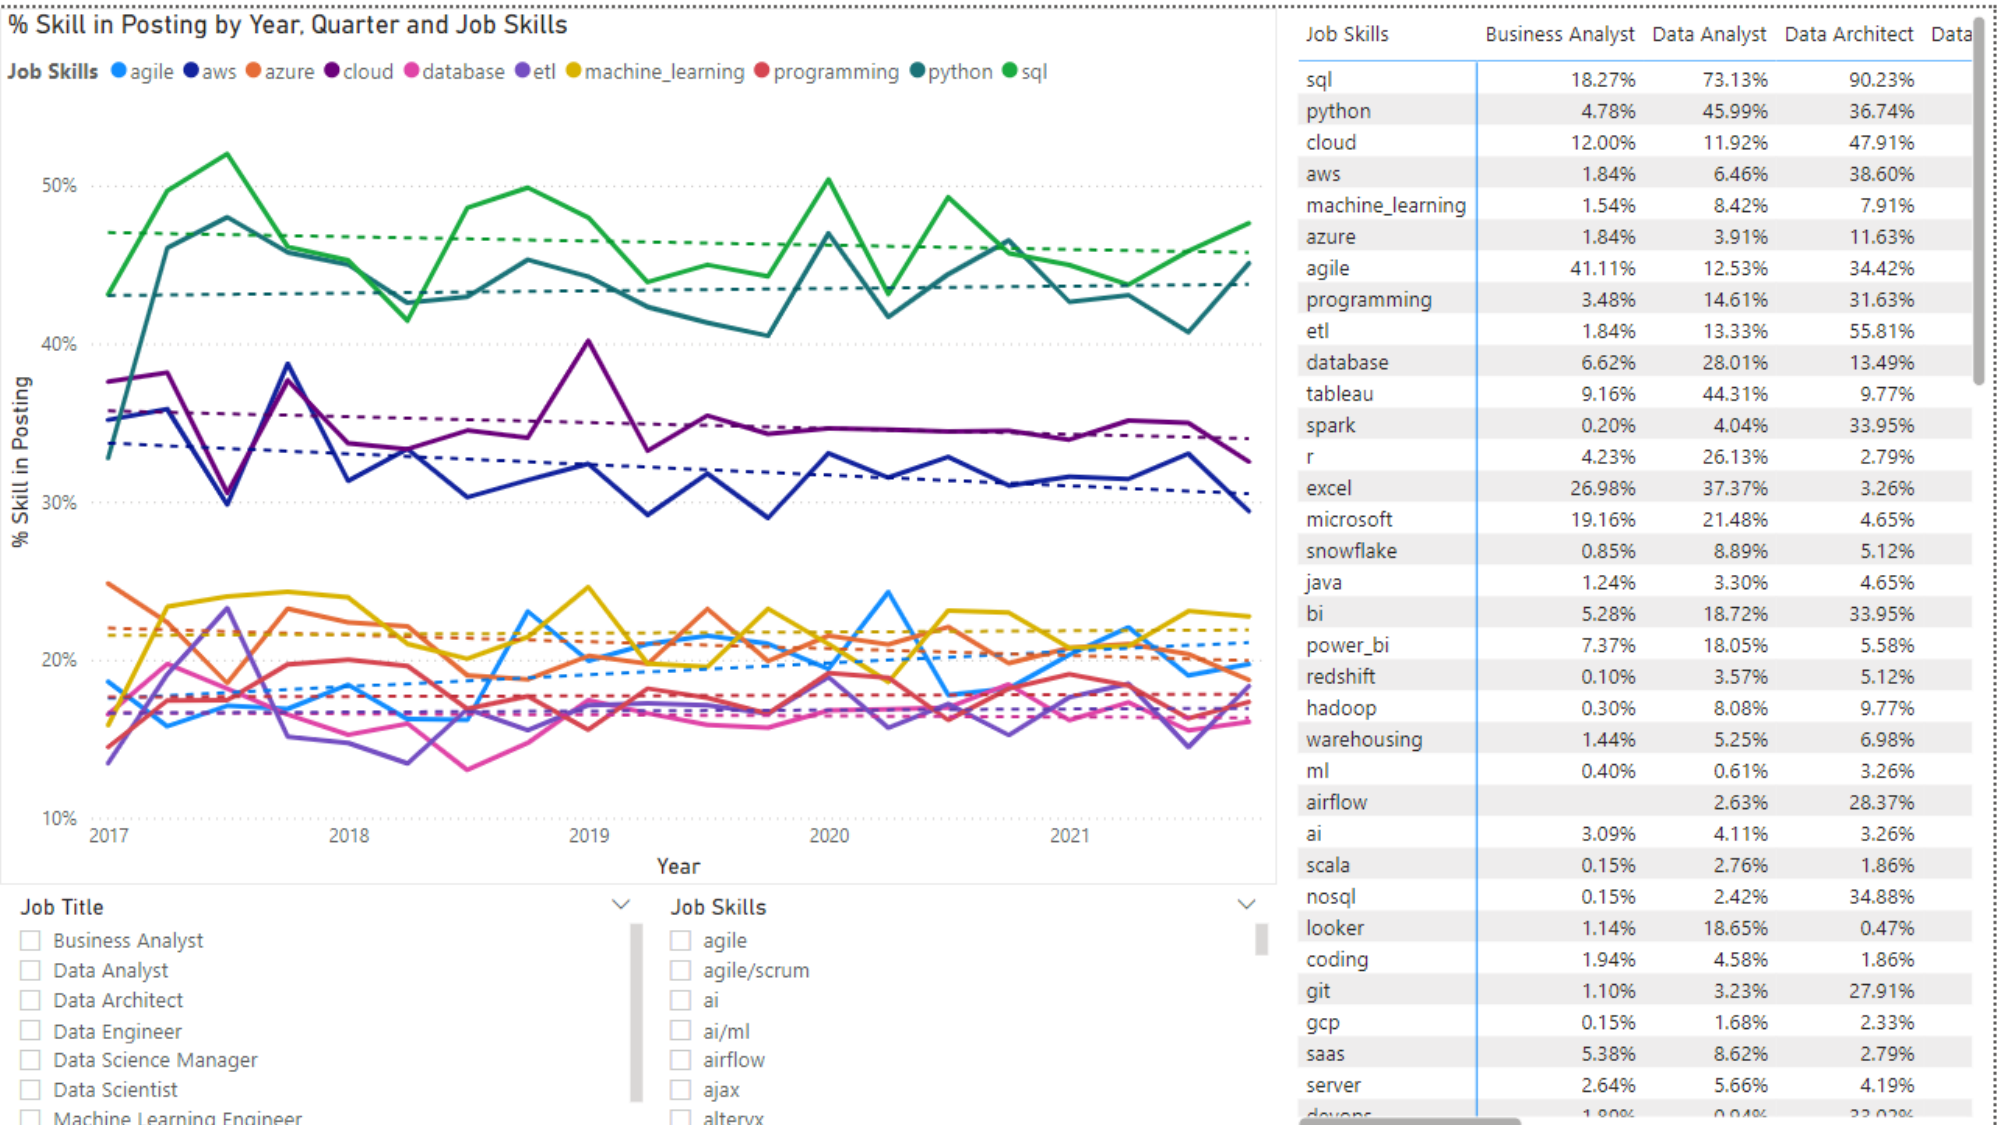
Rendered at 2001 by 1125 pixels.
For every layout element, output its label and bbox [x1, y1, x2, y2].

list [0, 0, 2000, 1125]
